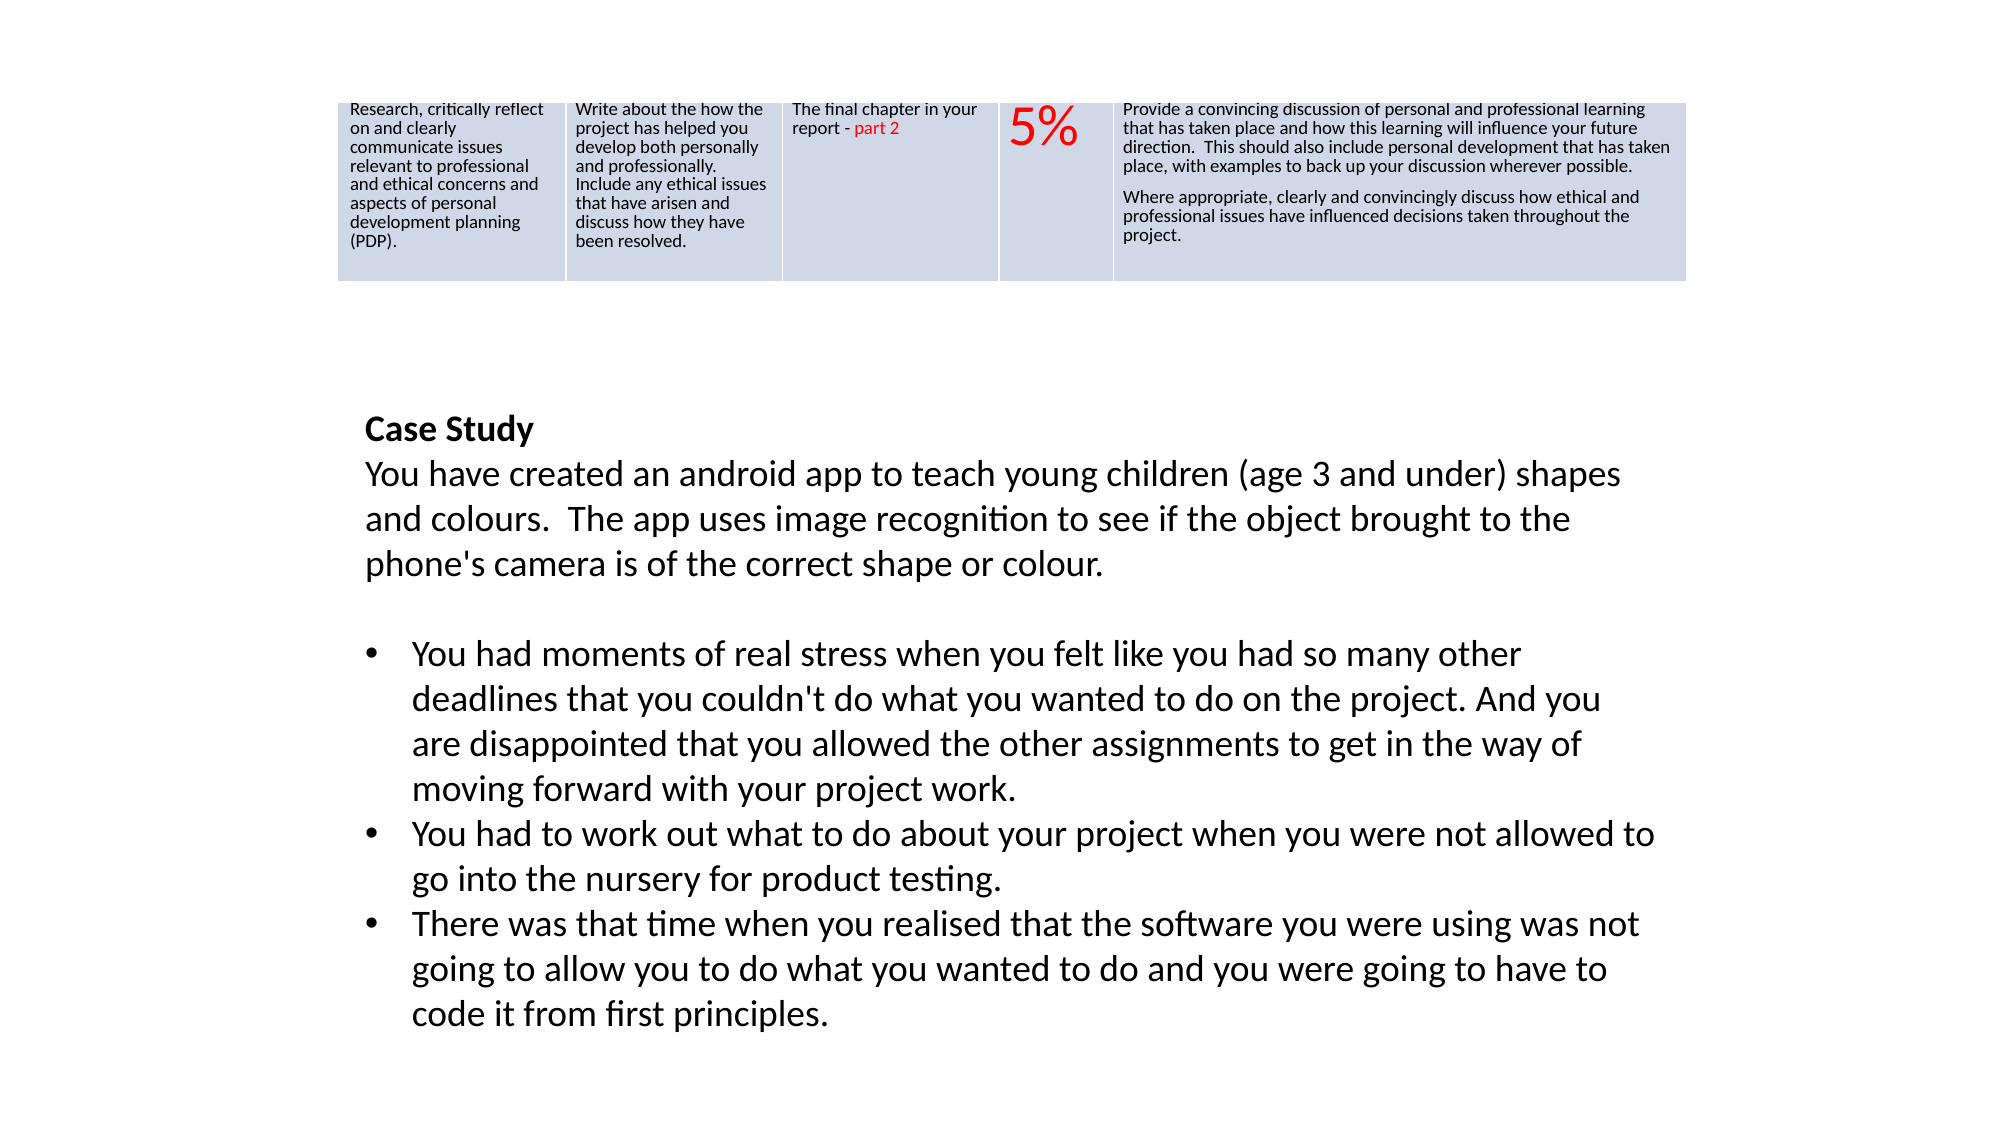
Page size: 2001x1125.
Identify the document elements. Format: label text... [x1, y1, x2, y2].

table_header Write about the how the project has helped you develop both personally and professionally. Include any ethical issues that have arisen and discuss how they have been resolved. [567, 103, 782, 281]
text_box Case Study You have created an android app to teach young children (age 3 and under) shapes and colours. The app uses image recognition to see if the object brought to the phone's camera is of the correct shape or colour. You had moments of real stress when you felt like you had so many other deadlines that you couldn't do what you wanted to do on the project. And you are disappointed that you allowed the other assignments to get in the way of moving forward with your project work. You had to work out what to do about your project when you were not allowed to go into the nursery for product testing. There was that time when you realised that the software you were using was not going to allow you to do what you wanted to do and you were going to have to code it from first principles. [350, 397, 1674, 1042]
table_header Research, critically reflect on and clearly communicate issues relevant to professional and ethical concerns and aspects of personal development planning (PDP). [338, 103, 565, 281]
table_header 5% [1000, 103, 1113, 281]
table_header The final chapter in your report - part 2 [783, 103, 998, 281]
table_header Provide a convincing discussion of personal and professional learning that has taken place and how this learning will influence your future direction. This should also include personal development that has taken place, with examples to back up your discussion wherever possible. Where appropriate, clearly and convincingly discuss how ethical and professional issues have influenced decisions taken throughout the project. [1114, 103, 1686, 281]
